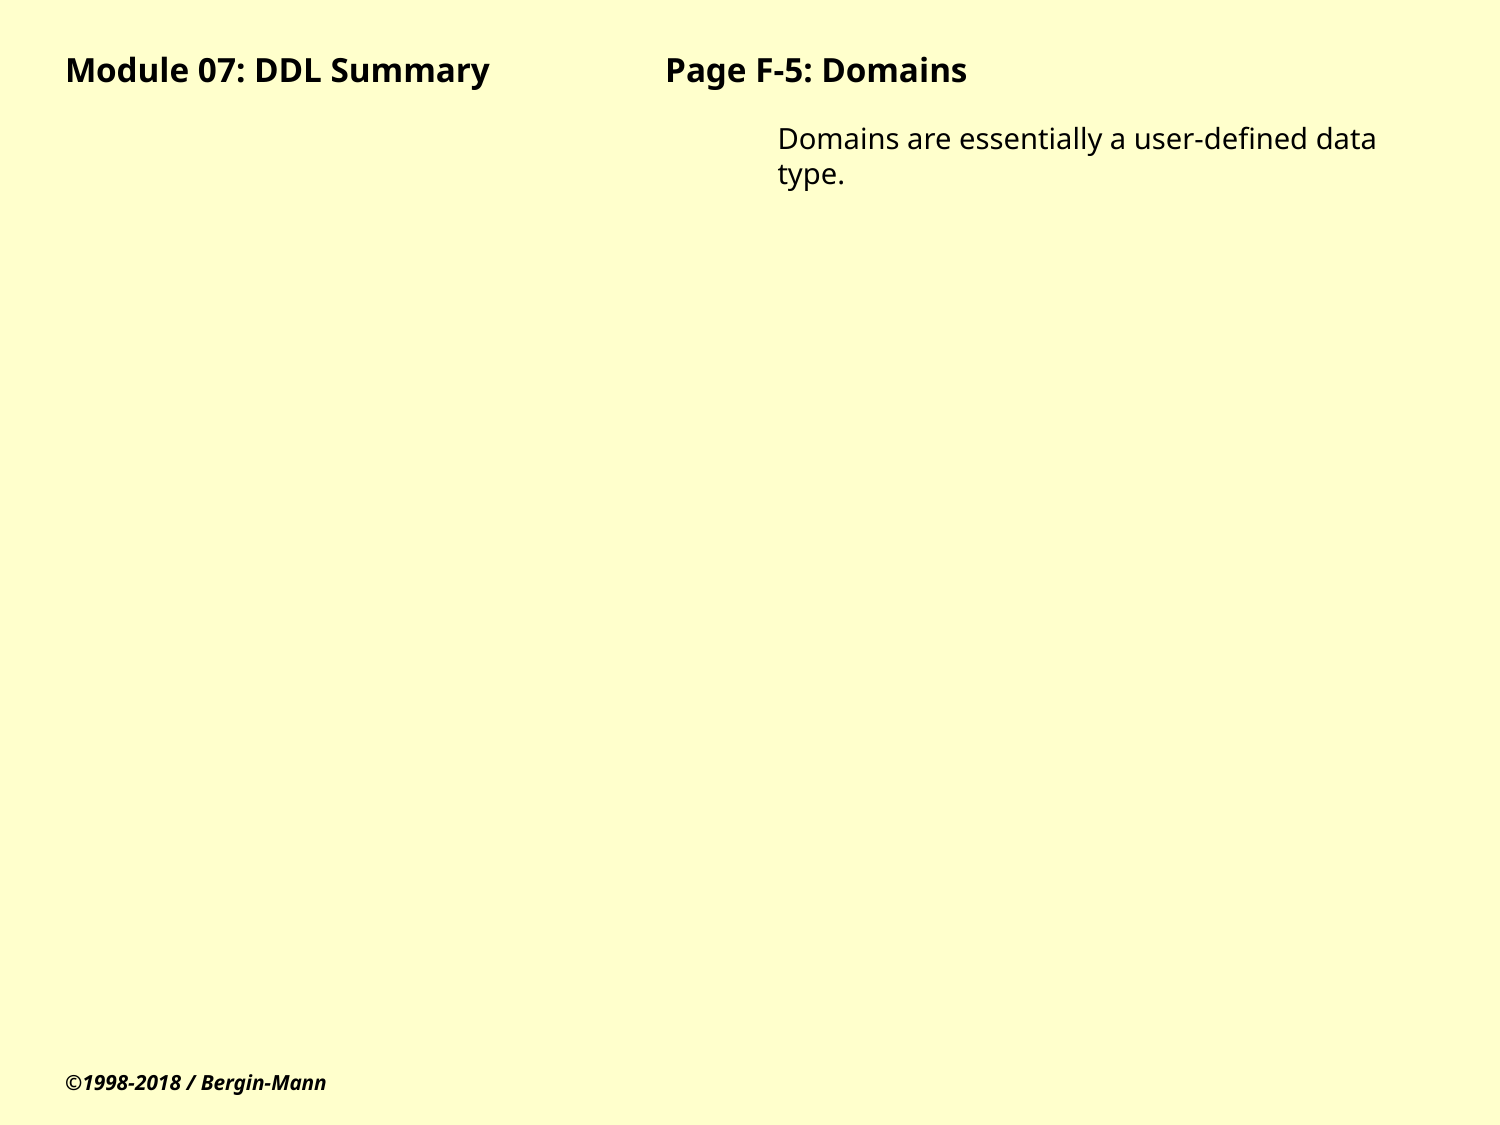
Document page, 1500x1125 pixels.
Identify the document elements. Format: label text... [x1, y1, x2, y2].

slide_number ©1998-2018 / Bergin-Mann [50, 1062, 425, 1100]
title Module 07: DDL Summary Page F-5: Domains [50, 37, 1450, 100]
list Domains are essentially a user-defined data type. [762, 112, 1450, 1050]
